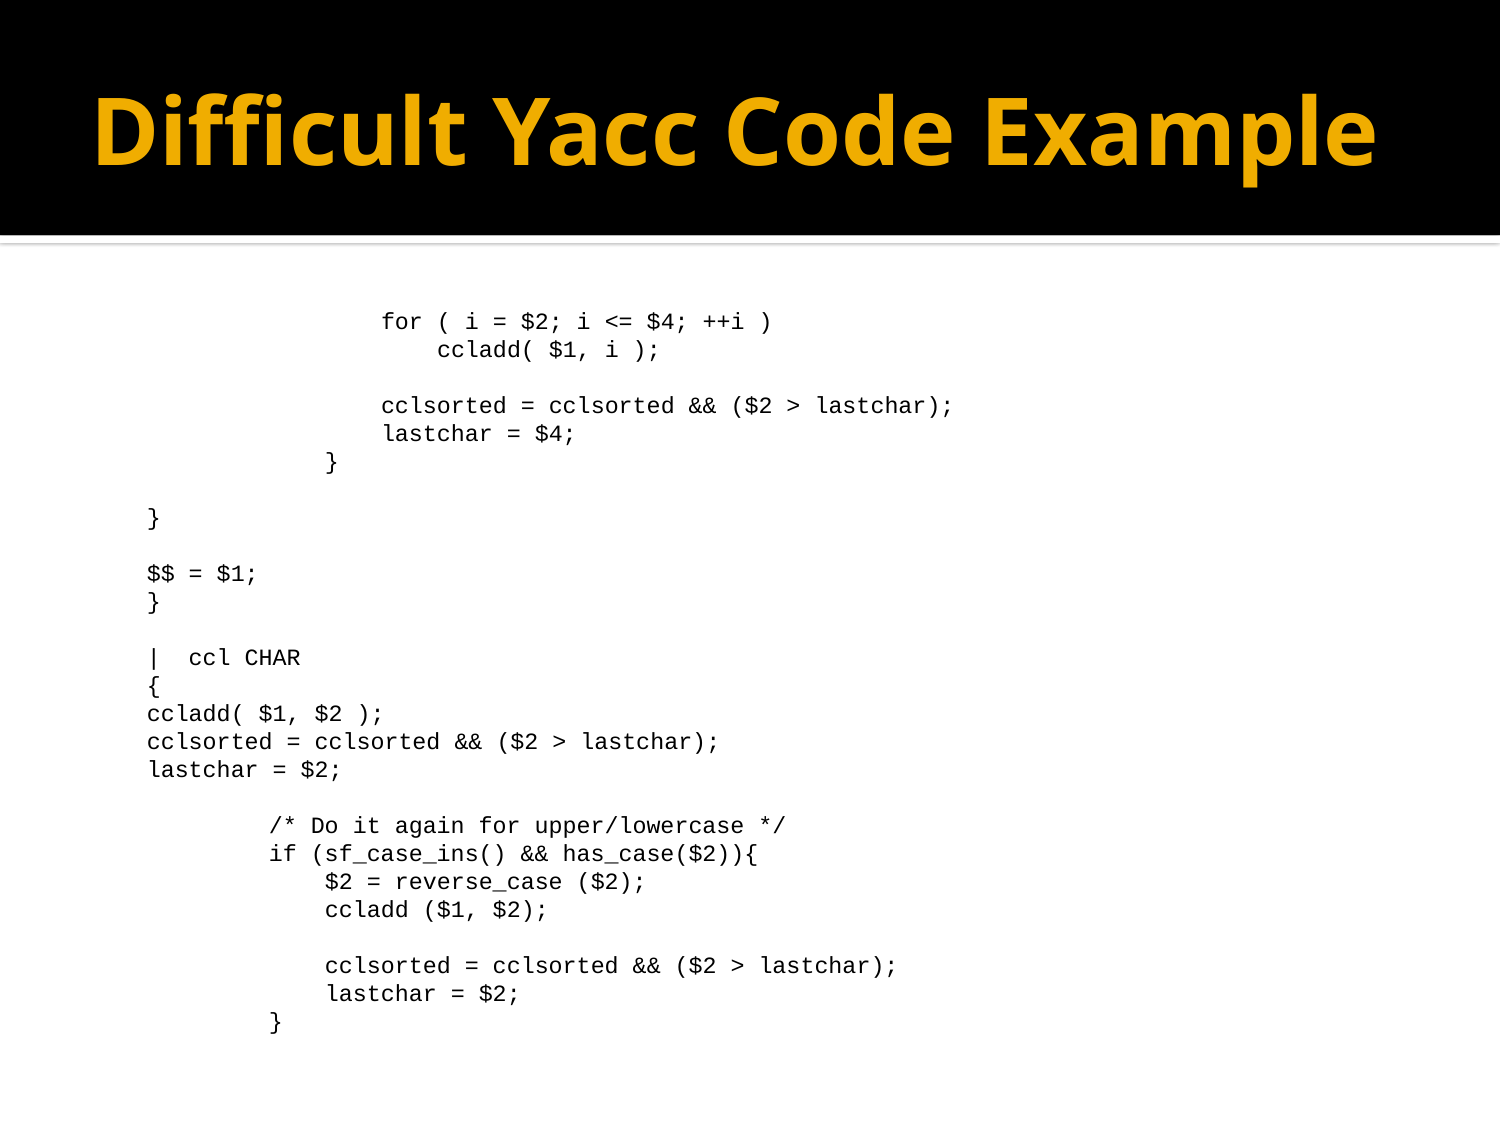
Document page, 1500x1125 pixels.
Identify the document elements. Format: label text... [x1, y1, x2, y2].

list for ( i = $2; i <= $4; ++i ) ccladd( $1, i ); cclsorted = cclsorted && ($2 > lastchar); lastchar = $4; } } $$ = $1; } | ccl CHAR { ccladd( $1, $2 ); cclsorted = cclsorted && ($2 > lastchar); lastchar = $2; /* Do it again for upper/lowercase */ if (sf_case_ins() && has_case($2)){ $2 = reverse_case ($2); ccladd ($1, $2); cclsorted = cclsorted && ($2 > lastchar); lastchar = $2; } [75, 291, 1425, 1050]
title Difficult Yacc Code Example [75, 25, 1425, 231]
